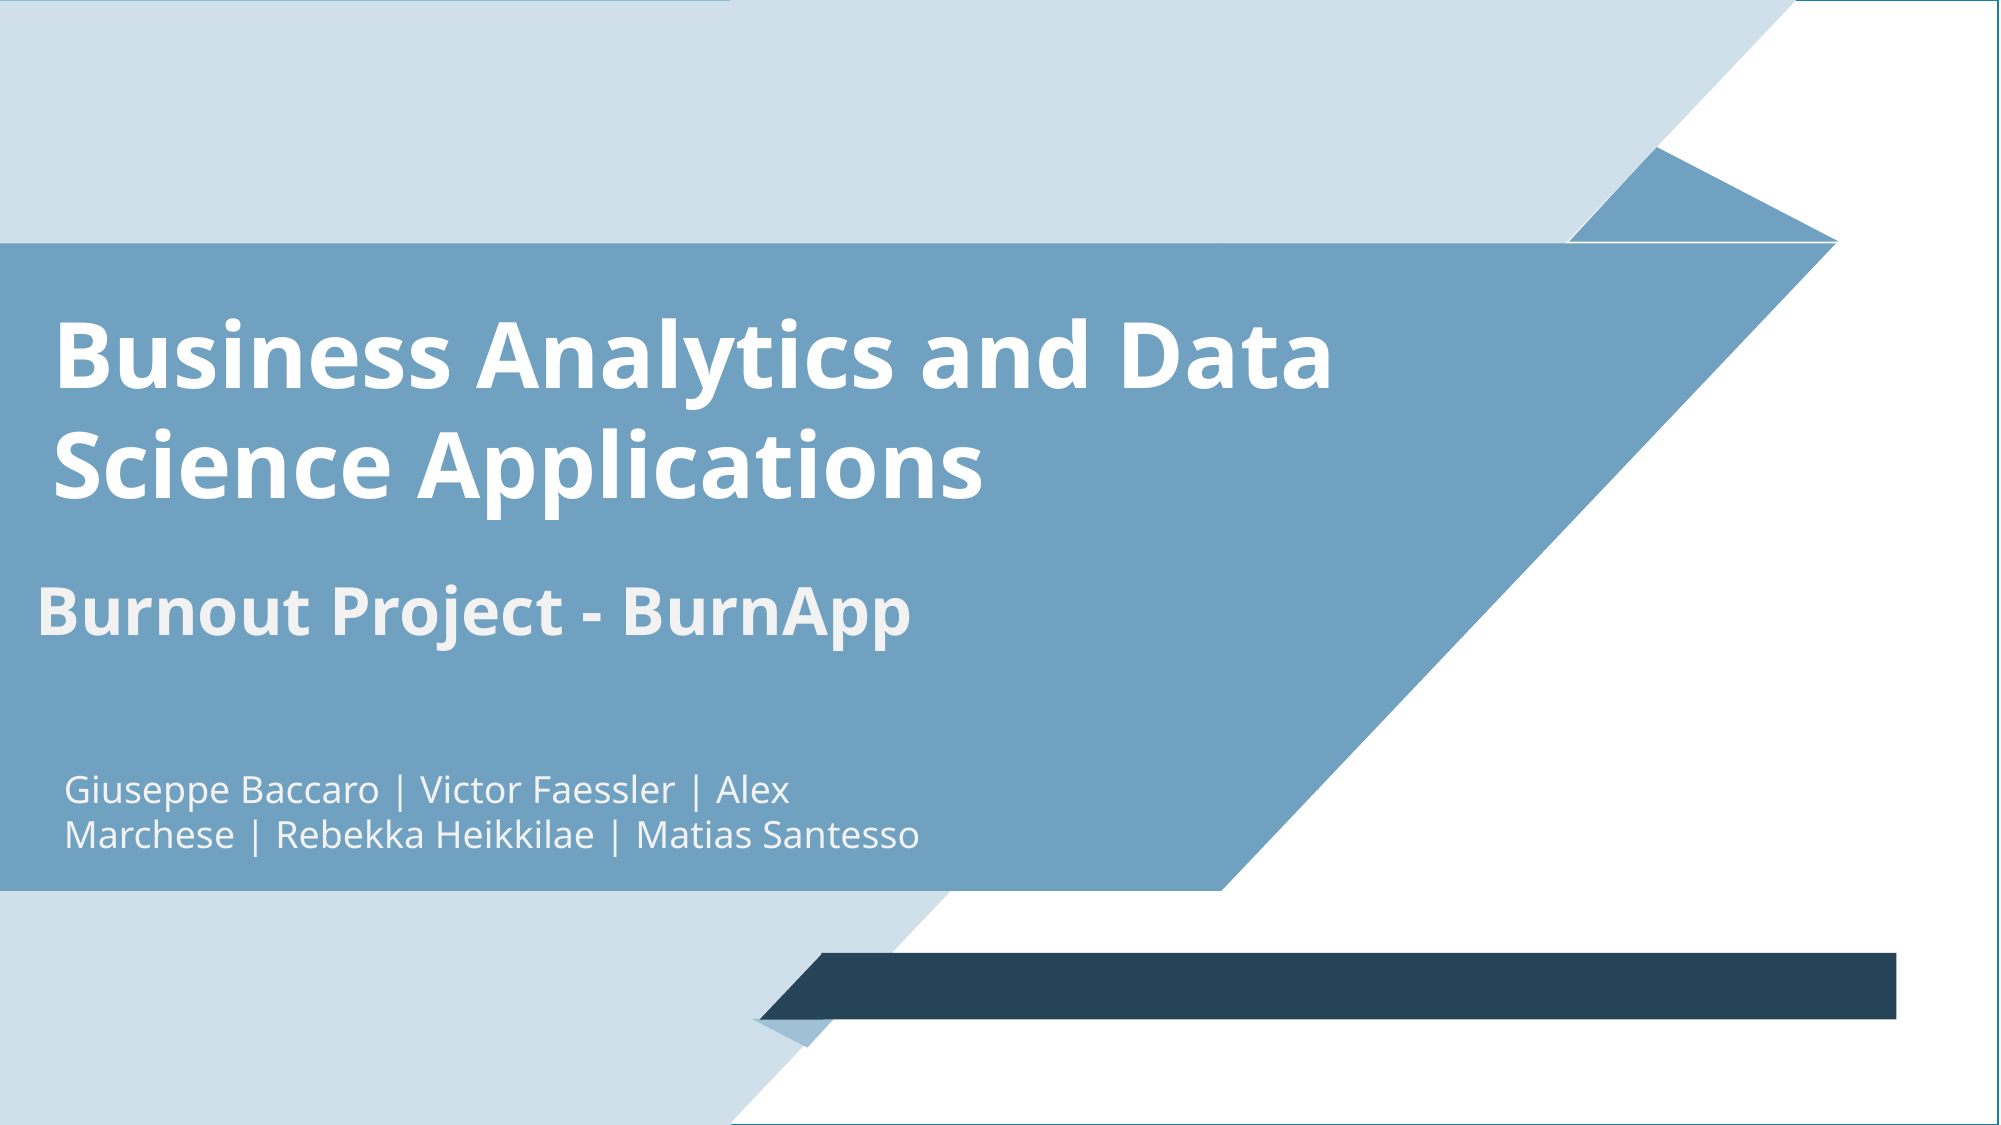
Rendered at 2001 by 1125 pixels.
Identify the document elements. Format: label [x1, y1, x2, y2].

text_box [0, 0, 1897, 1125]
text_box [1897, 0, 1999, 1125]
